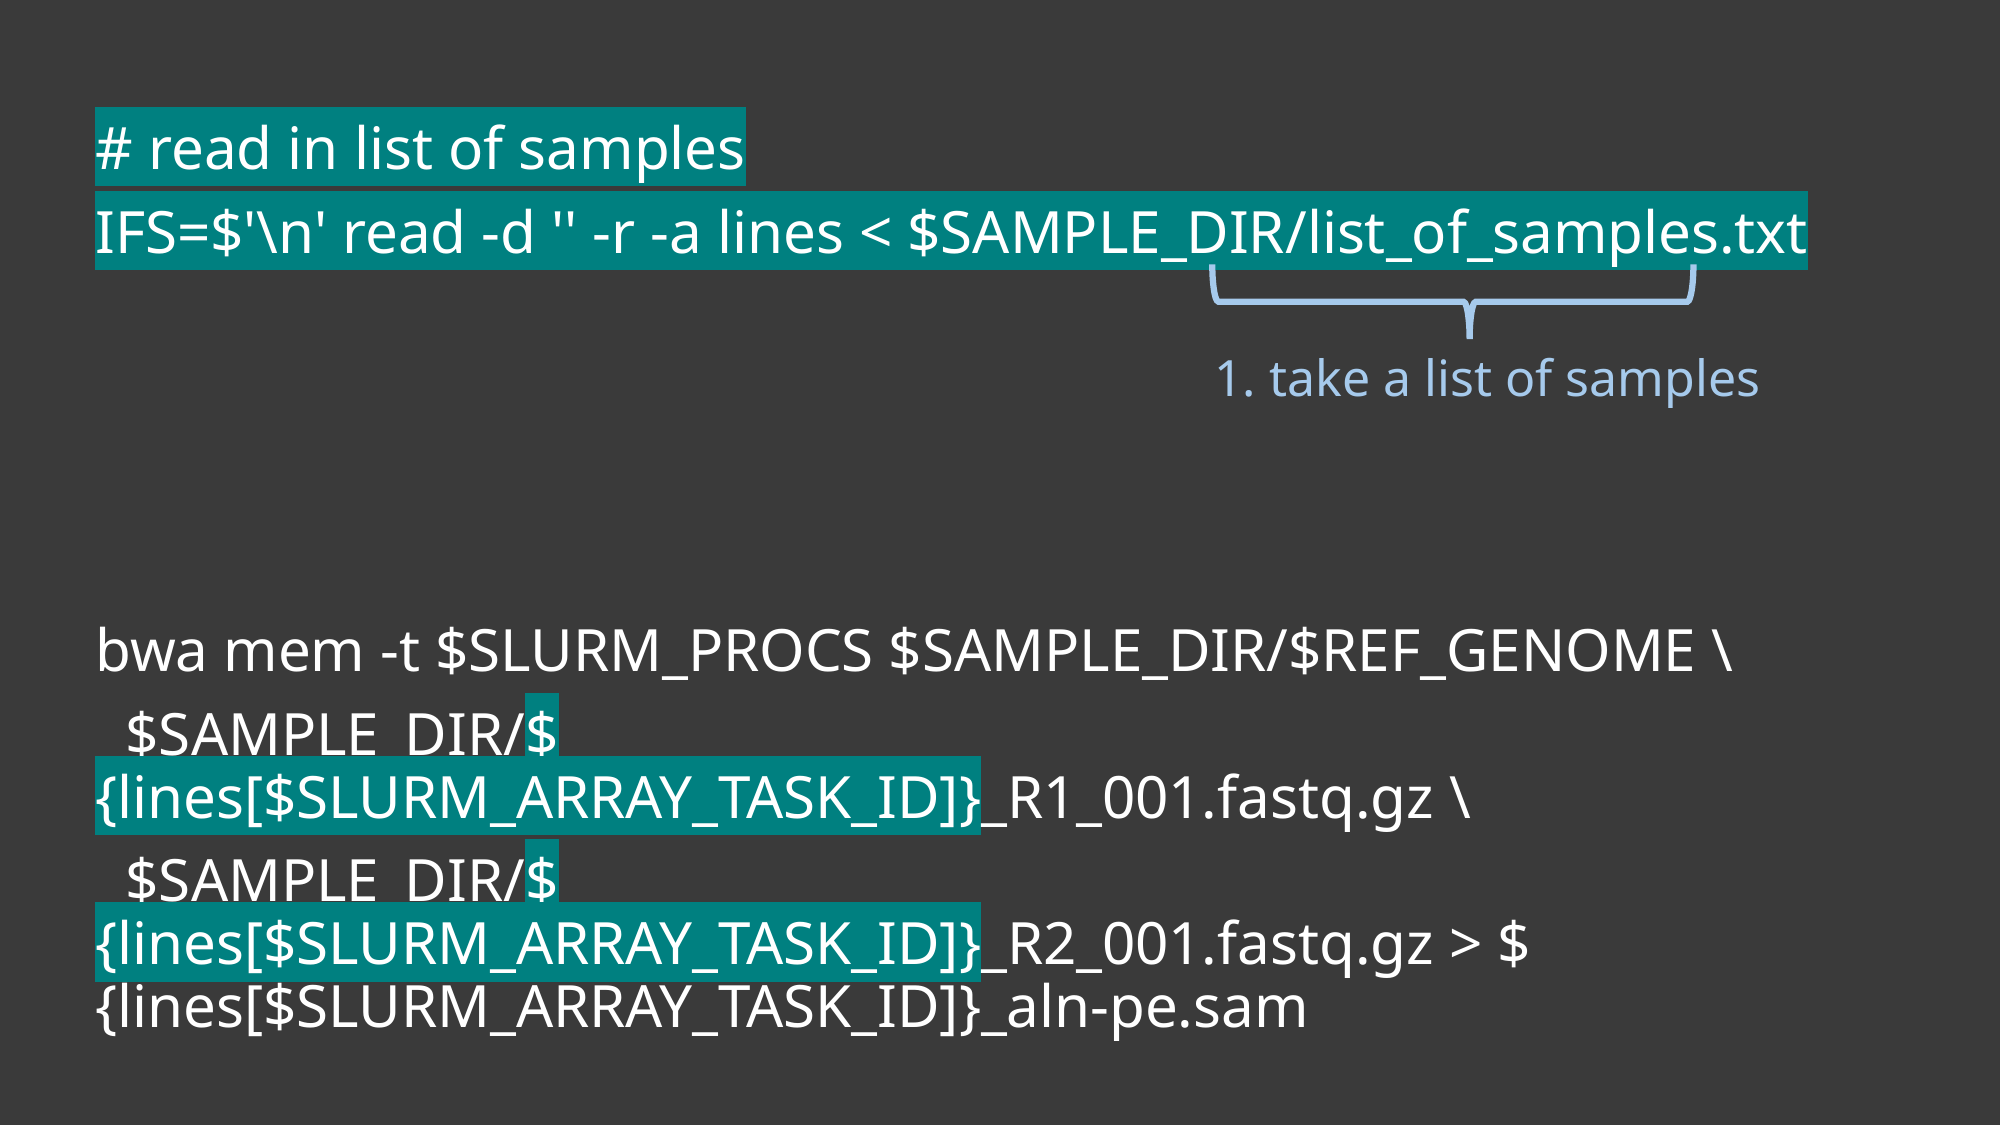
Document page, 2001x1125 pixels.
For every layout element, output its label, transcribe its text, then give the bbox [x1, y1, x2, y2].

text_box 1. take a list of samples [1173, 339, 1802, 414]
text_box [1210, 264, 1696, 339]
list # read in list of samples IFS=$'\n' read -d '' -r -a lines < $SAMPLE_DIR/list_of_samples.txt bwa mem -t $SLURM_PROCS $SAMPLE_DIR/$REF_GENOME \ $SAMPLE_DIR/${lines[$SLURM_ARRAY_TASK_ID]}_R1_001.fastq.gz \ $SAMPLE_DIR/${lines[$SLURM_ARRAY_TASK_ID]}_R2_001.fastq.gz > ${lines[$SLURM_ARRAY_TASK_ID]}_aln-pe.sam [80, 20, 1879, 1105]
